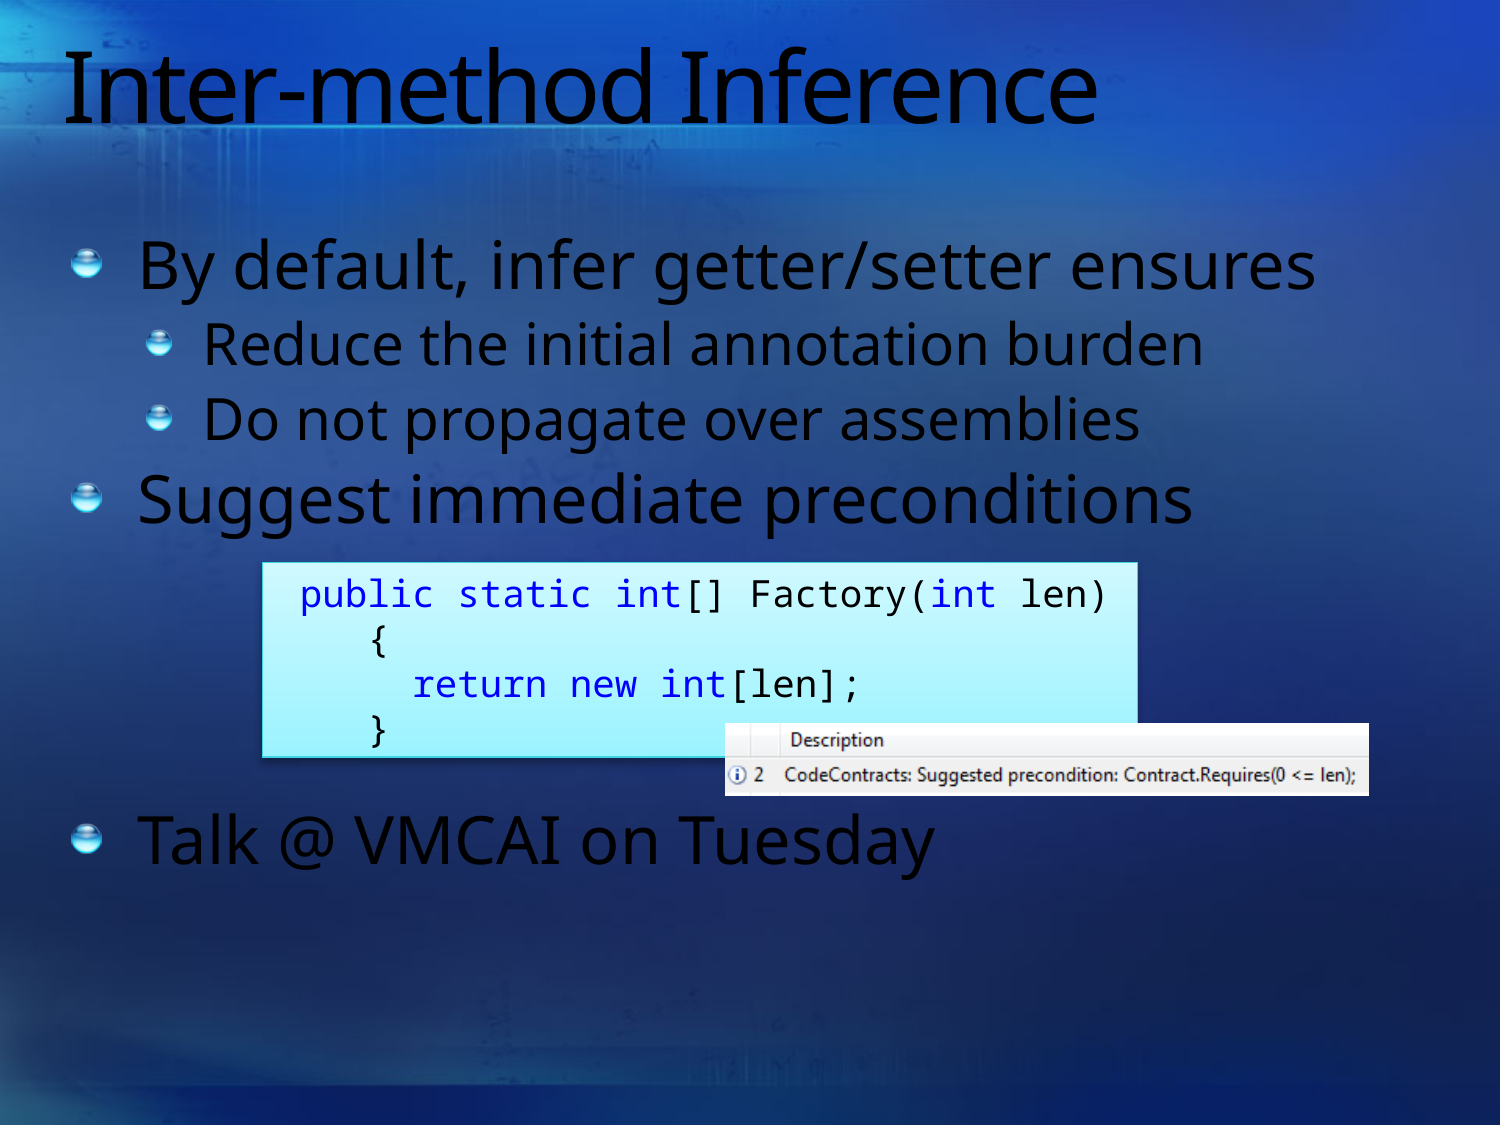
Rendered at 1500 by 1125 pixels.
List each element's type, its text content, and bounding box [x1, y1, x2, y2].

list By default, infer getter/setter ensures Reduce the initial annotation burden Do not propagate over assemblies Suggest immediate preconditions Talk @ VMCAI on Tuesday [62, 231, 1438, 905]
picture [0, 0, 1500, 1125]
text_box public static int[] Factory(int len) { return new int[len]; } [262, 562, 1138, 758]
title Inter-method Inference [62, 37, 1438, 147]
